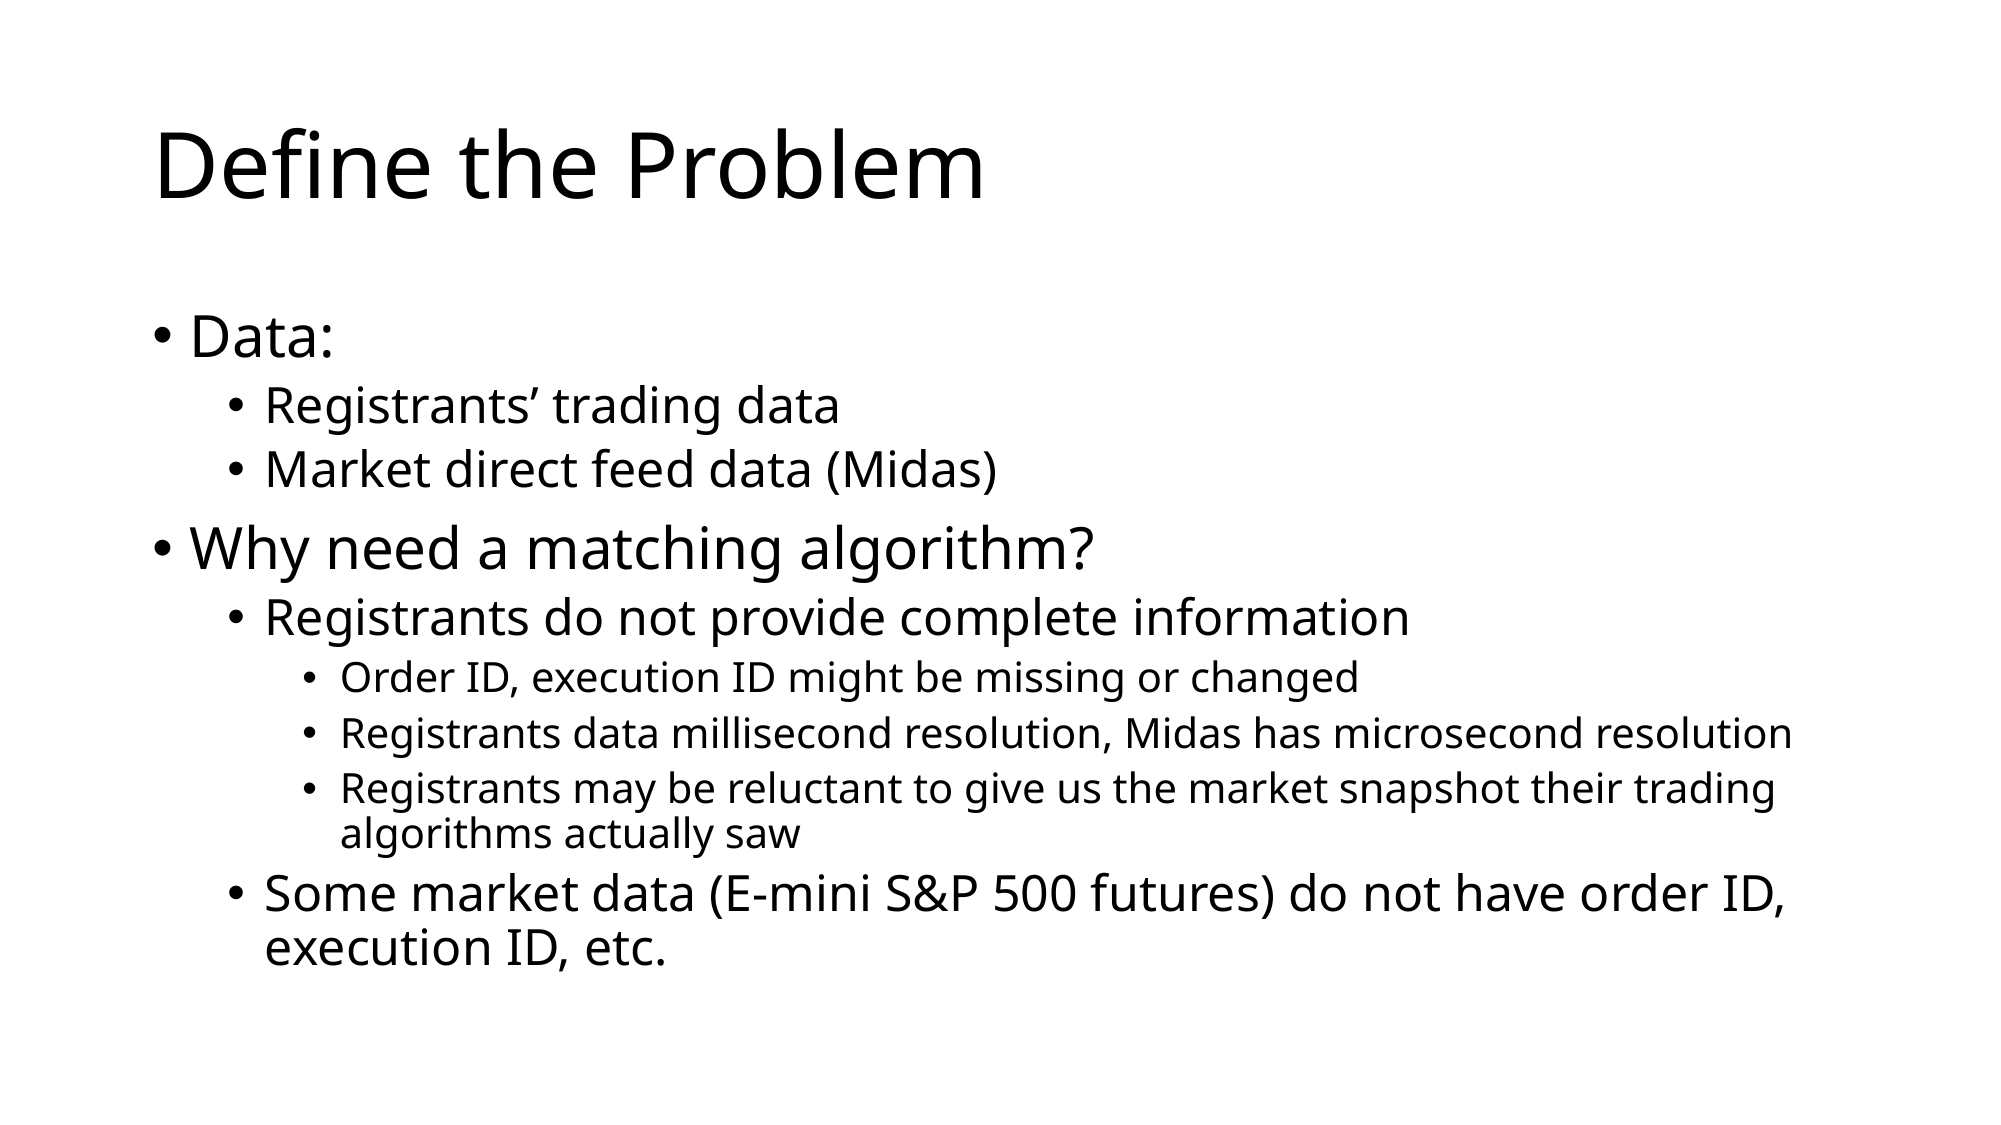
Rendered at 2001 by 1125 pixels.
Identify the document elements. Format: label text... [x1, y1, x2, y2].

title Define the Problem [137, 59, 1863, 278]
list Data: Registrants’ trading data Market direct feed data (Midas) Why need a matching algorithm? Registrants do not provide complete information Order ID, execution ID might be missing or changed Registrants data millisecond resolution, Midas has microsecond resolution Registrants may be reluctant to give us the market snapshot their trading algorithms actually saw Some market data (E-mini S&P 500 futures) do not have order ID, execution ID, etc. [137, 299, 1863, 1014]
